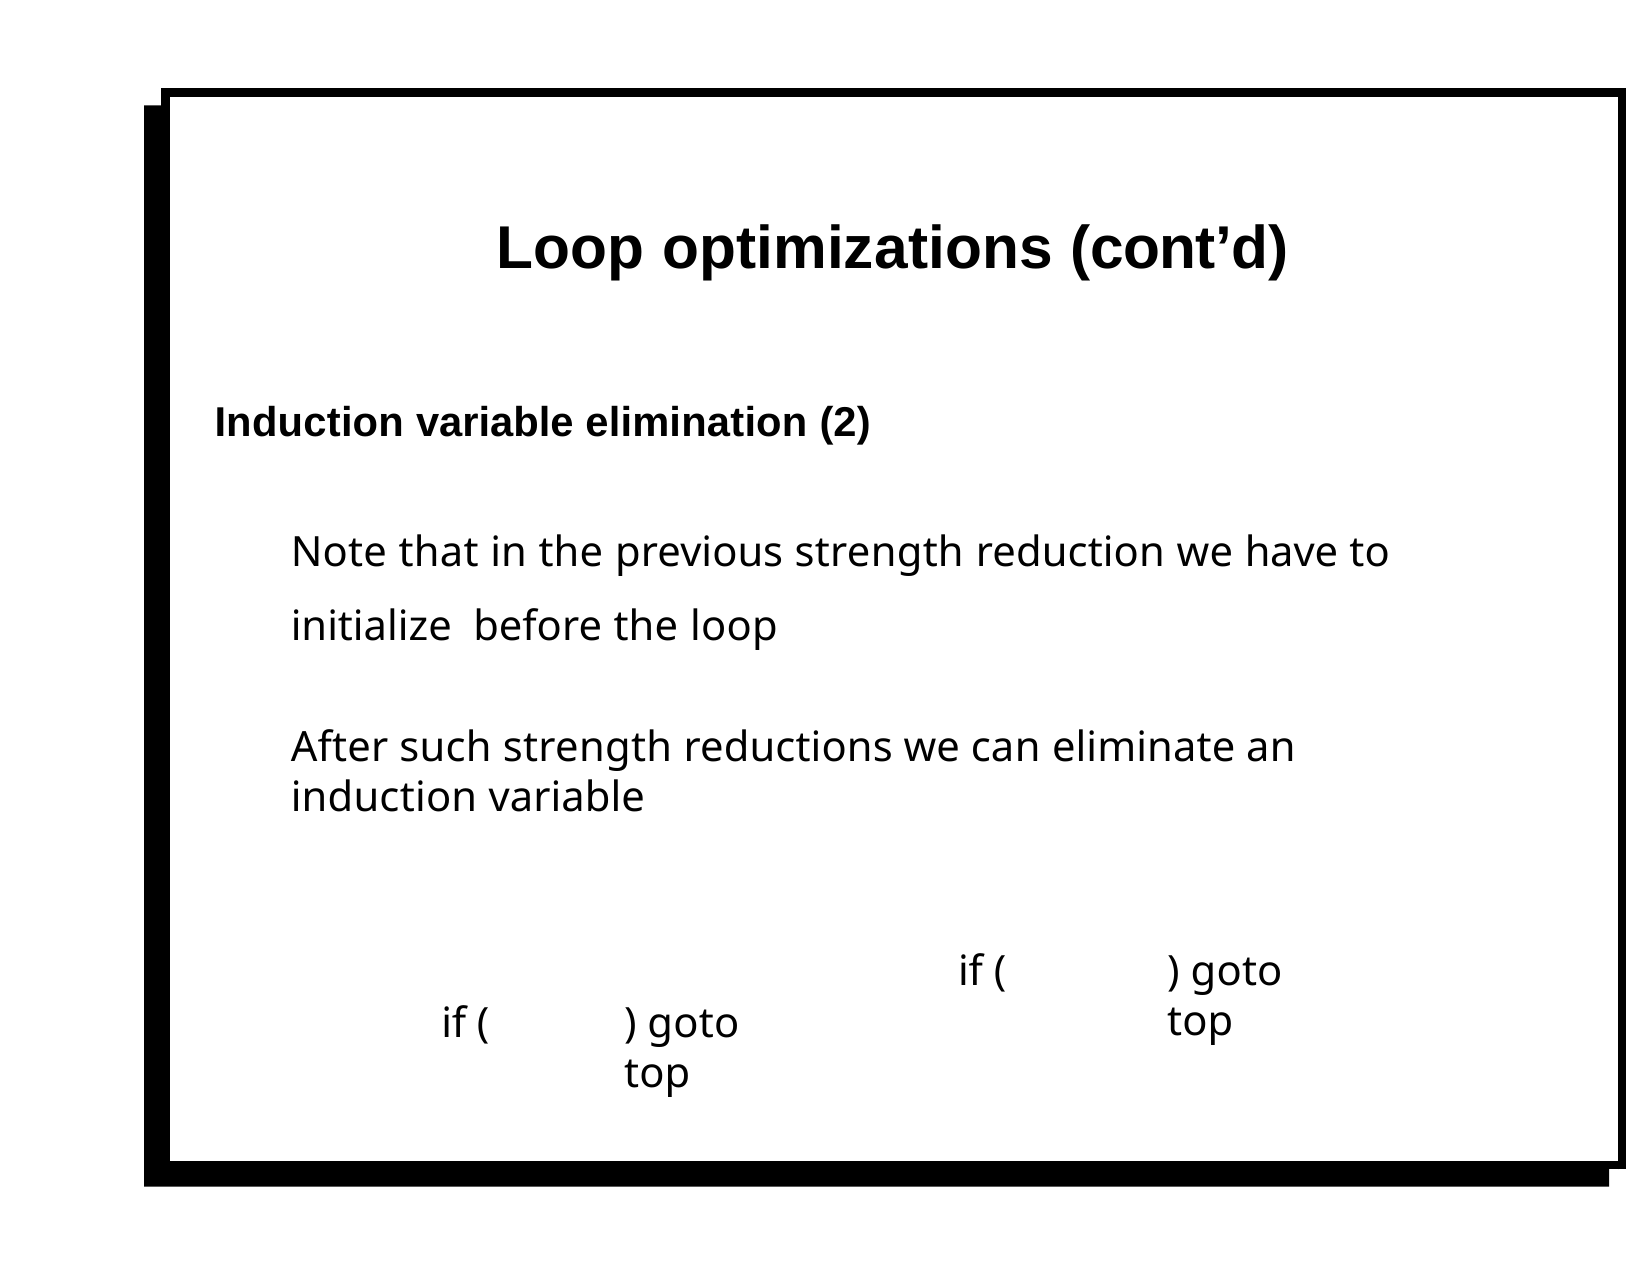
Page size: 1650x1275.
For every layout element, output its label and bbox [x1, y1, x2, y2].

text_box [143, 88, 1619, 1187]
